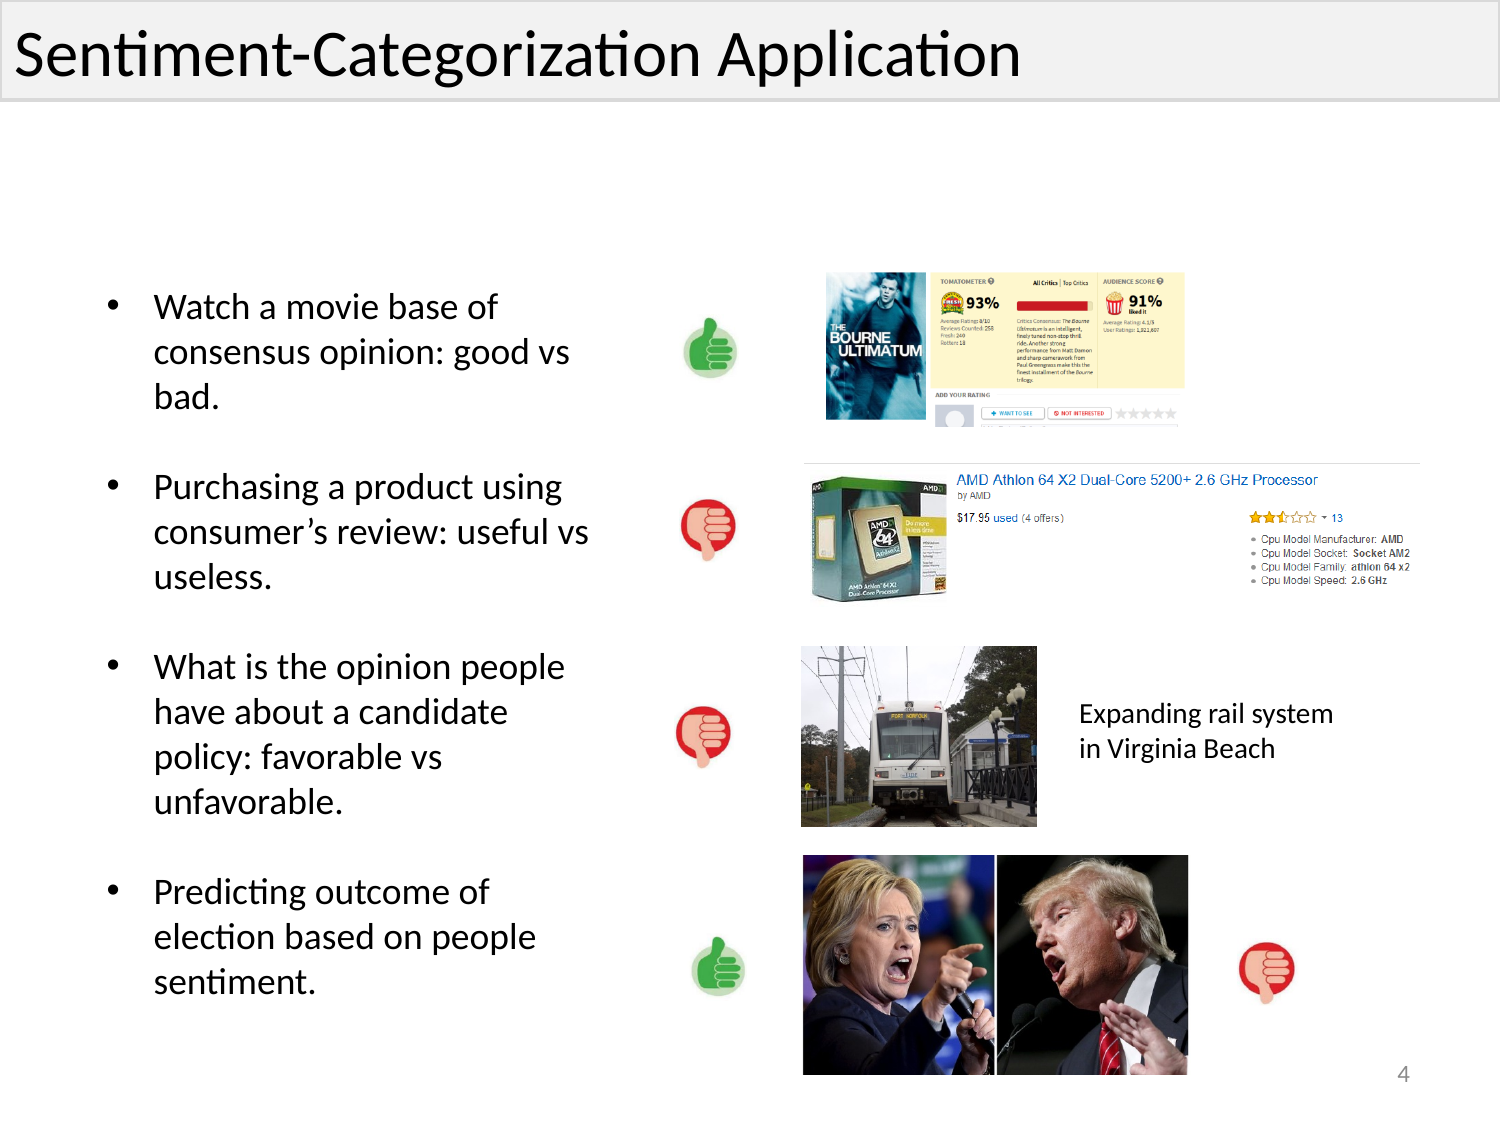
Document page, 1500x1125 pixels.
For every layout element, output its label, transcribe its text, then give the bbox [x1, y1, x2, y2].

text_box Sentiment-Categorization Application [0, 0, 1500, 102]
picture [826, 269, 1185, 428]
picture [799, 855, 1191, 1076]
picture [826, 397, 835, 412]
picture [687, 932, 747, 1002]
picture [801, 463, 1421, 613]
text_box Expanding rail system in Virginia Beach [1064, 687, 1349, 773]
picture [801, 645, 1038, 827]
text_box Watch a movie base of consensus opinion: good vs bad. Purchasing a product using consumer’s review: useful vs useless. What is the opinion people have about a candidate policy: favorable vs unfavorable. Predicting outcome of election based on people sentiment. [91, 274, 605, 1010]
slide_number 4 [1074, 1042, 1425, 1103]
picture [679, 494, 741, 563]
picture [673, 702, 735, 770]
picture [1237, 938, 1299, 1006]
picture [679, 314, 739, 383]
